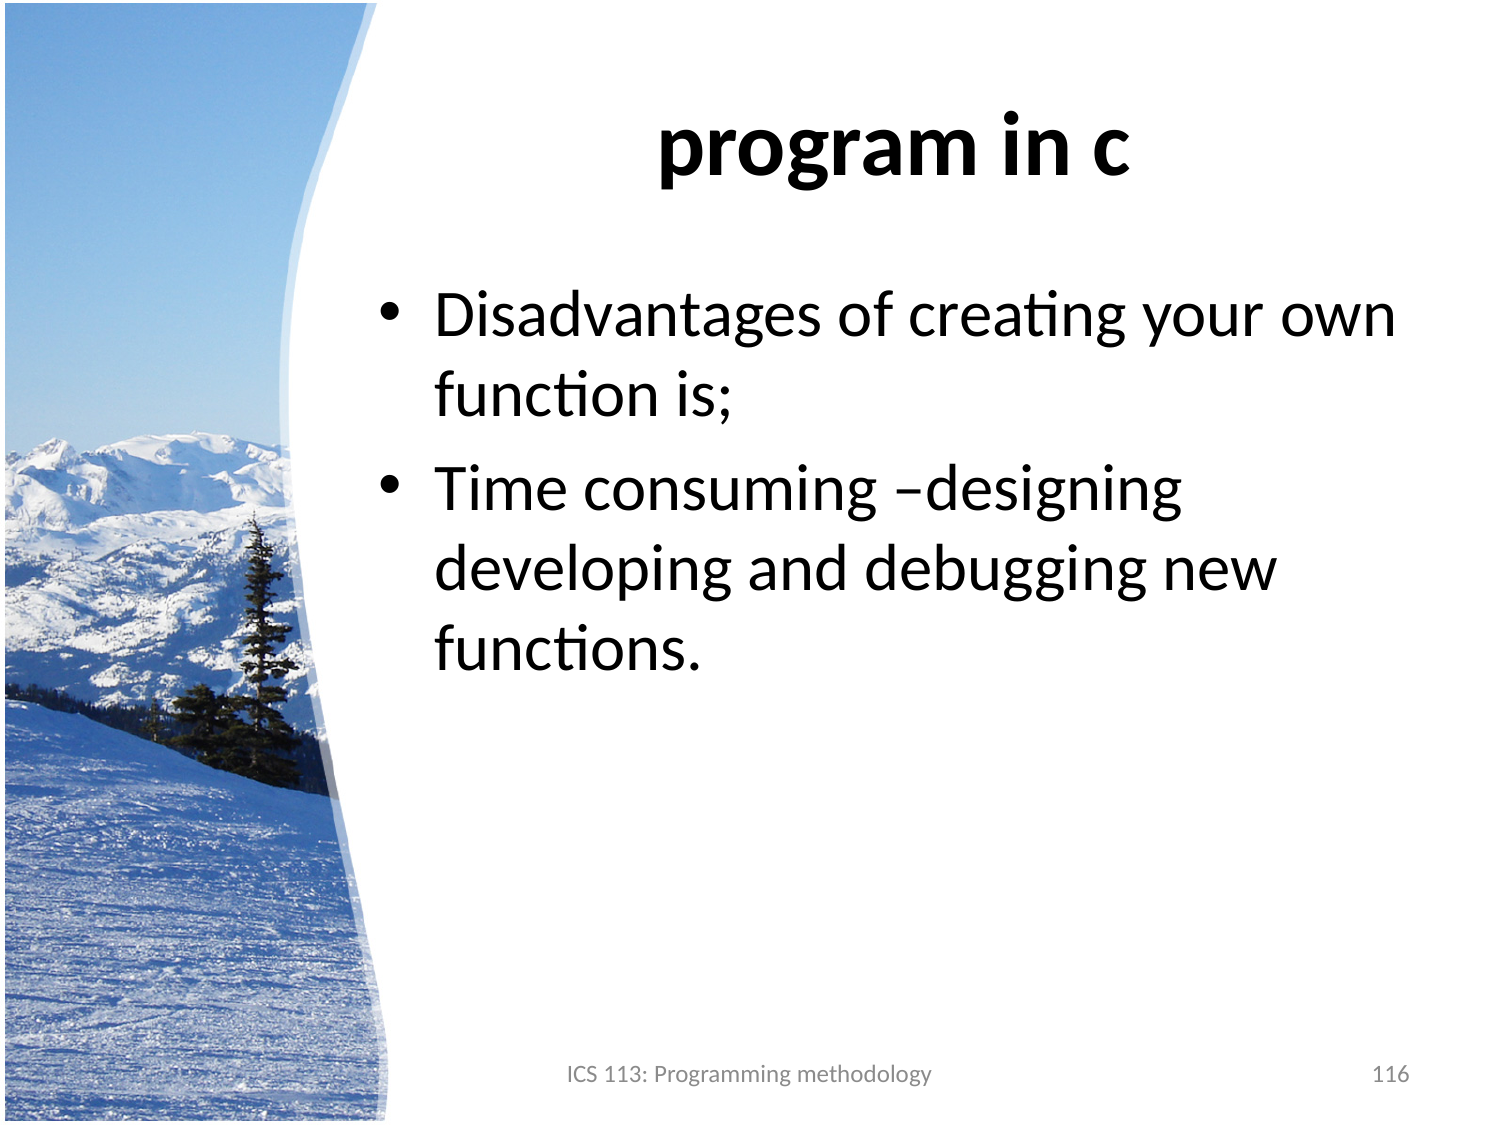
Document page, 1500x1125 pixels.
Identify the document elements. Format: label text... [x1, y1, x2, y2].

list Disadvantages of creating your own function is; Time consuming –designing developing and debugging new functions. [363, 262, 1426, 1006]
slide_number 116 [1074, 1042, 1425, 1103]
picture [0, 0, 1500, 1125]
title program in c [363, 44, 1426, 233]
footer ICS 113: Programming methodology [512, 1042, 988, 1103]
